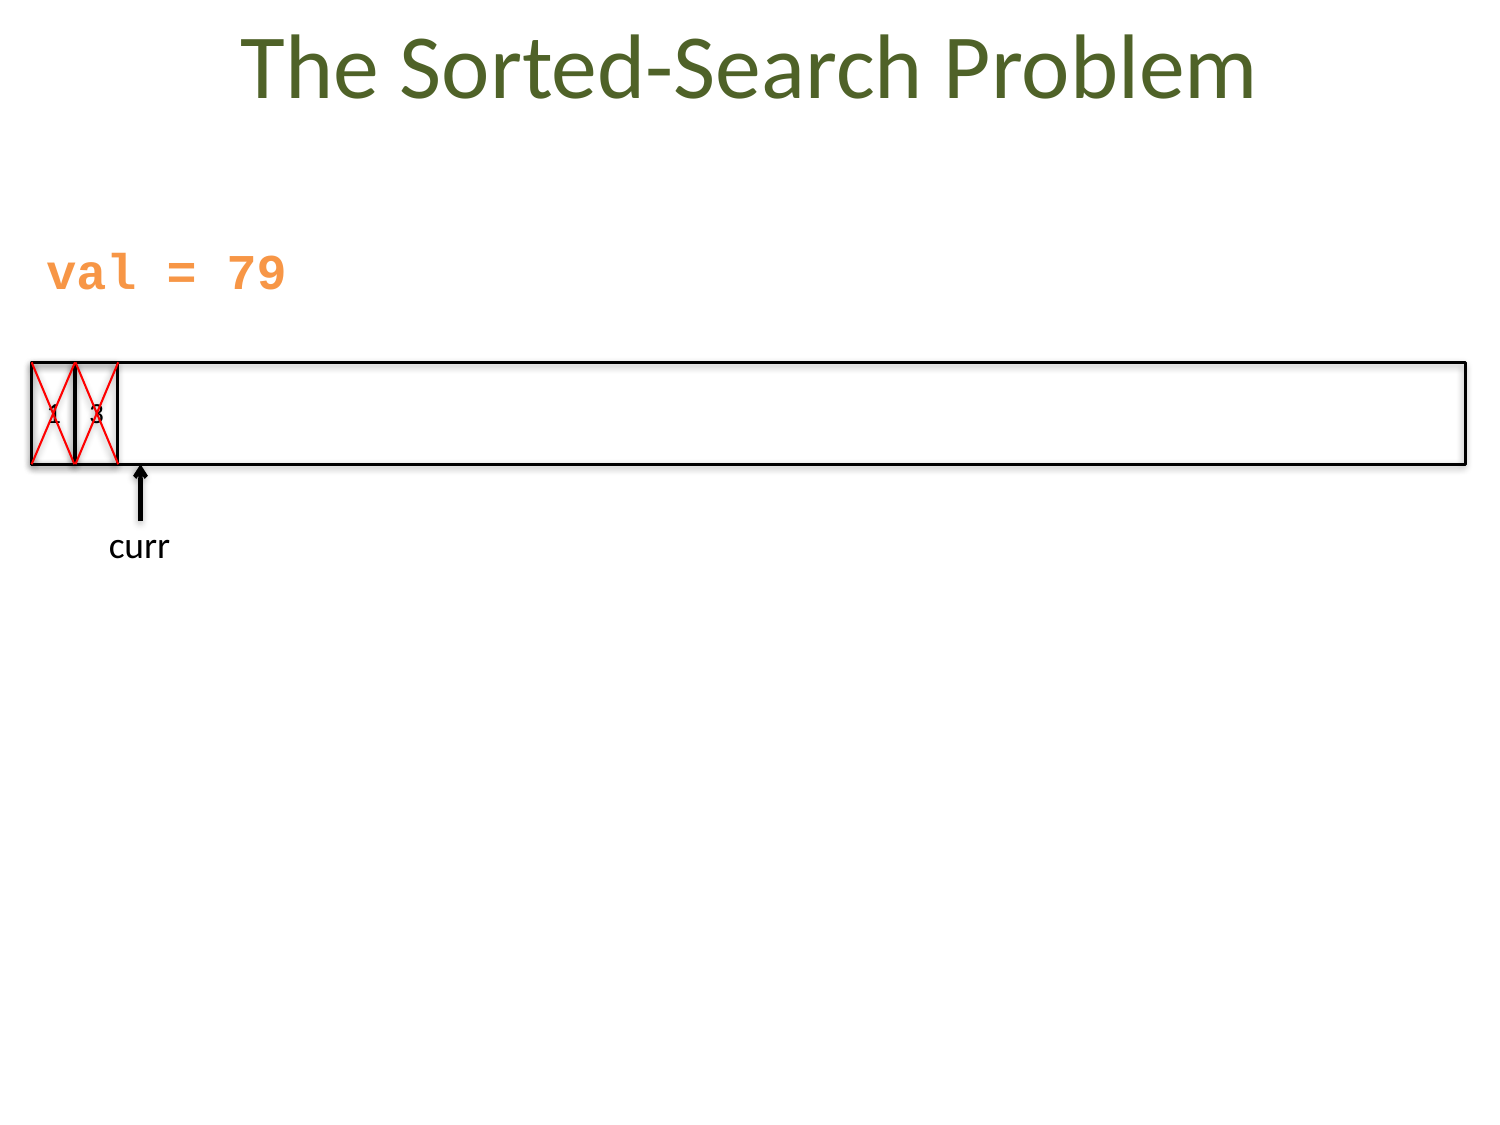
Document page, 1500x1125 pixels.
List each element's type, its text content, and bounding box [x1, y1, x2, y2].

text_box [93, 463, 205, 575]
title The Sorted-Search Problem [75, 0, 1425, 156]
text_box [123, 362, 1466, 465]
text_box val = 79 [31, 232, 414, 307]
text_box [75, 362, 119, 465]
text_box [31, 362, 73, 465]
